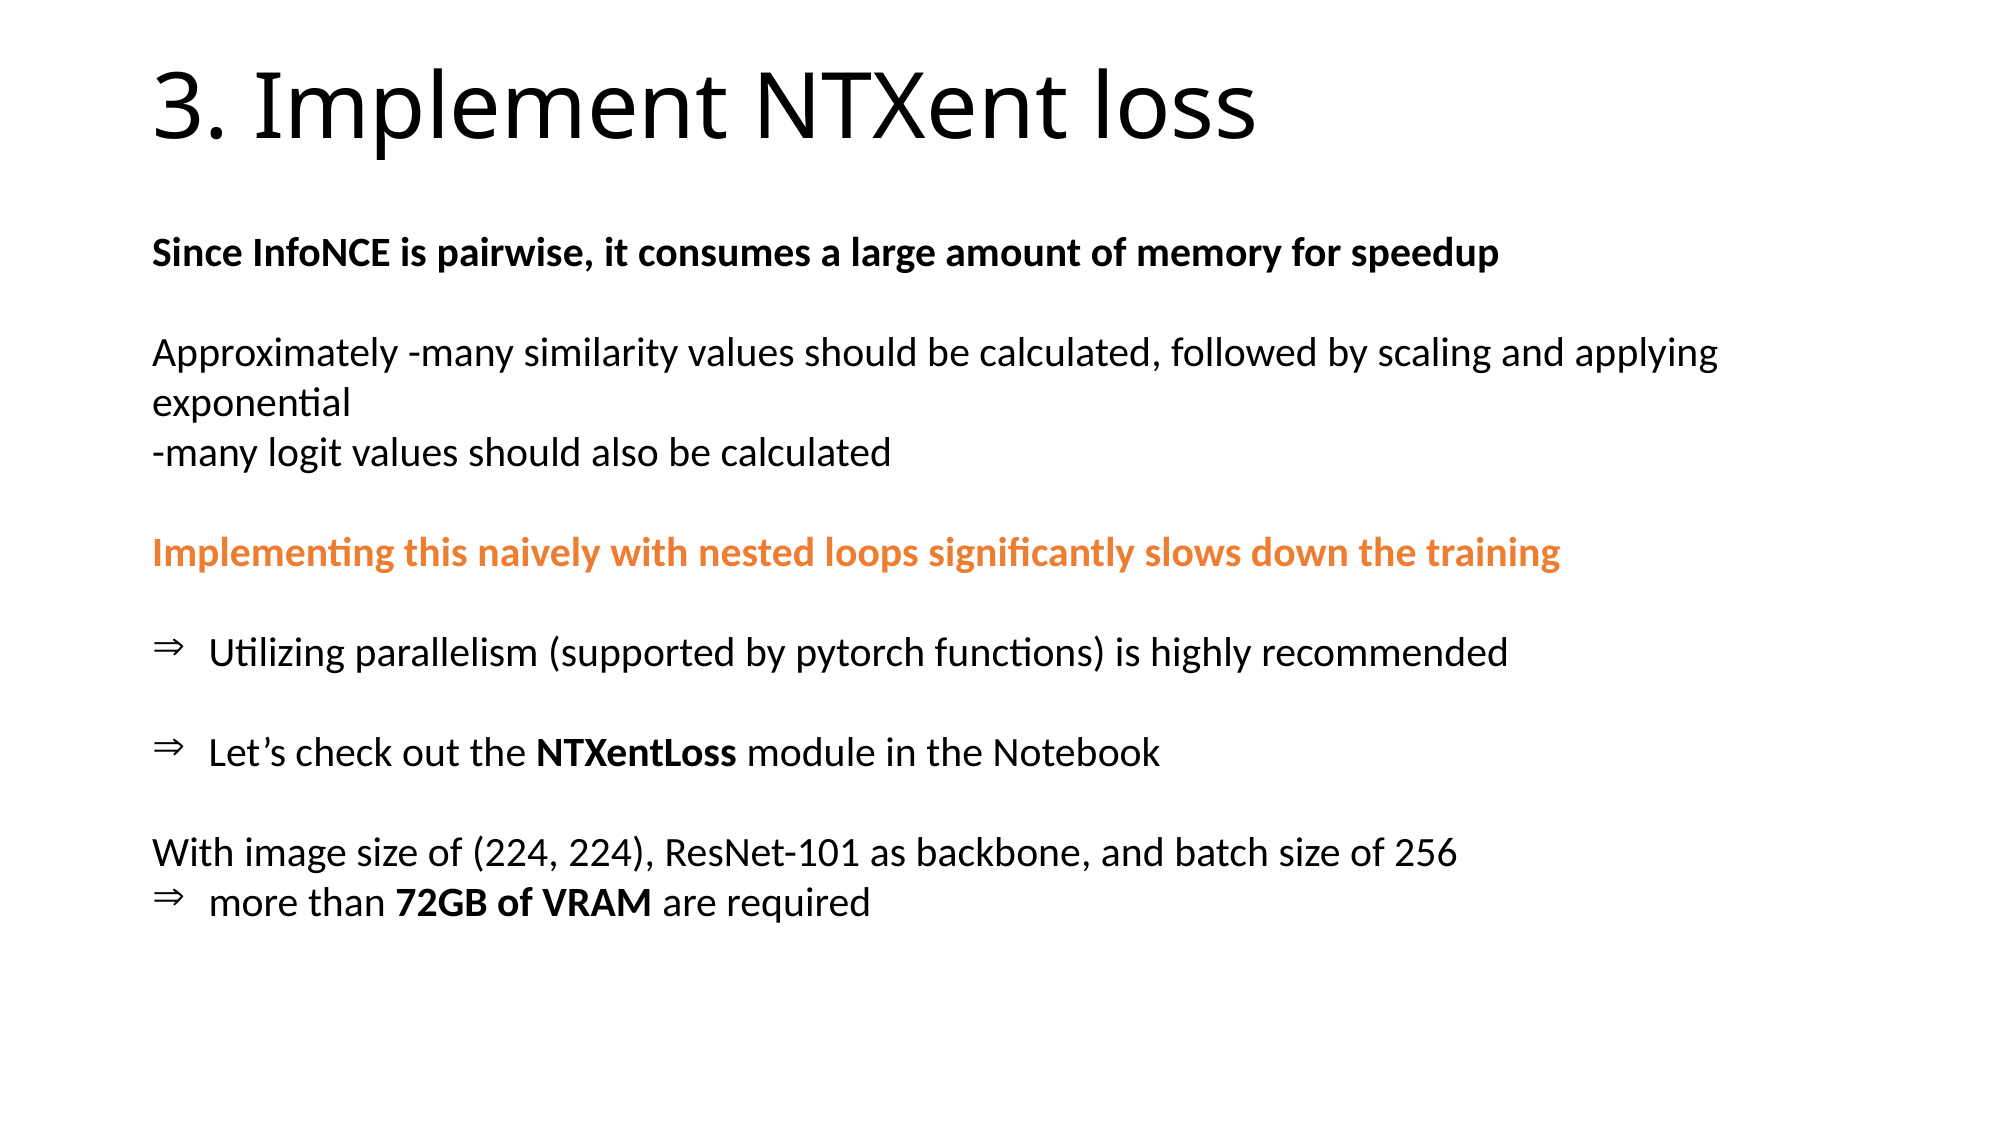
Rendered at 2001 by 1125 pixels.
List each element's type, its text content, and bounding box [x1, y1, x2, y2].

title 3. Implement NTXent loss [137, 0, 1863, 218]
